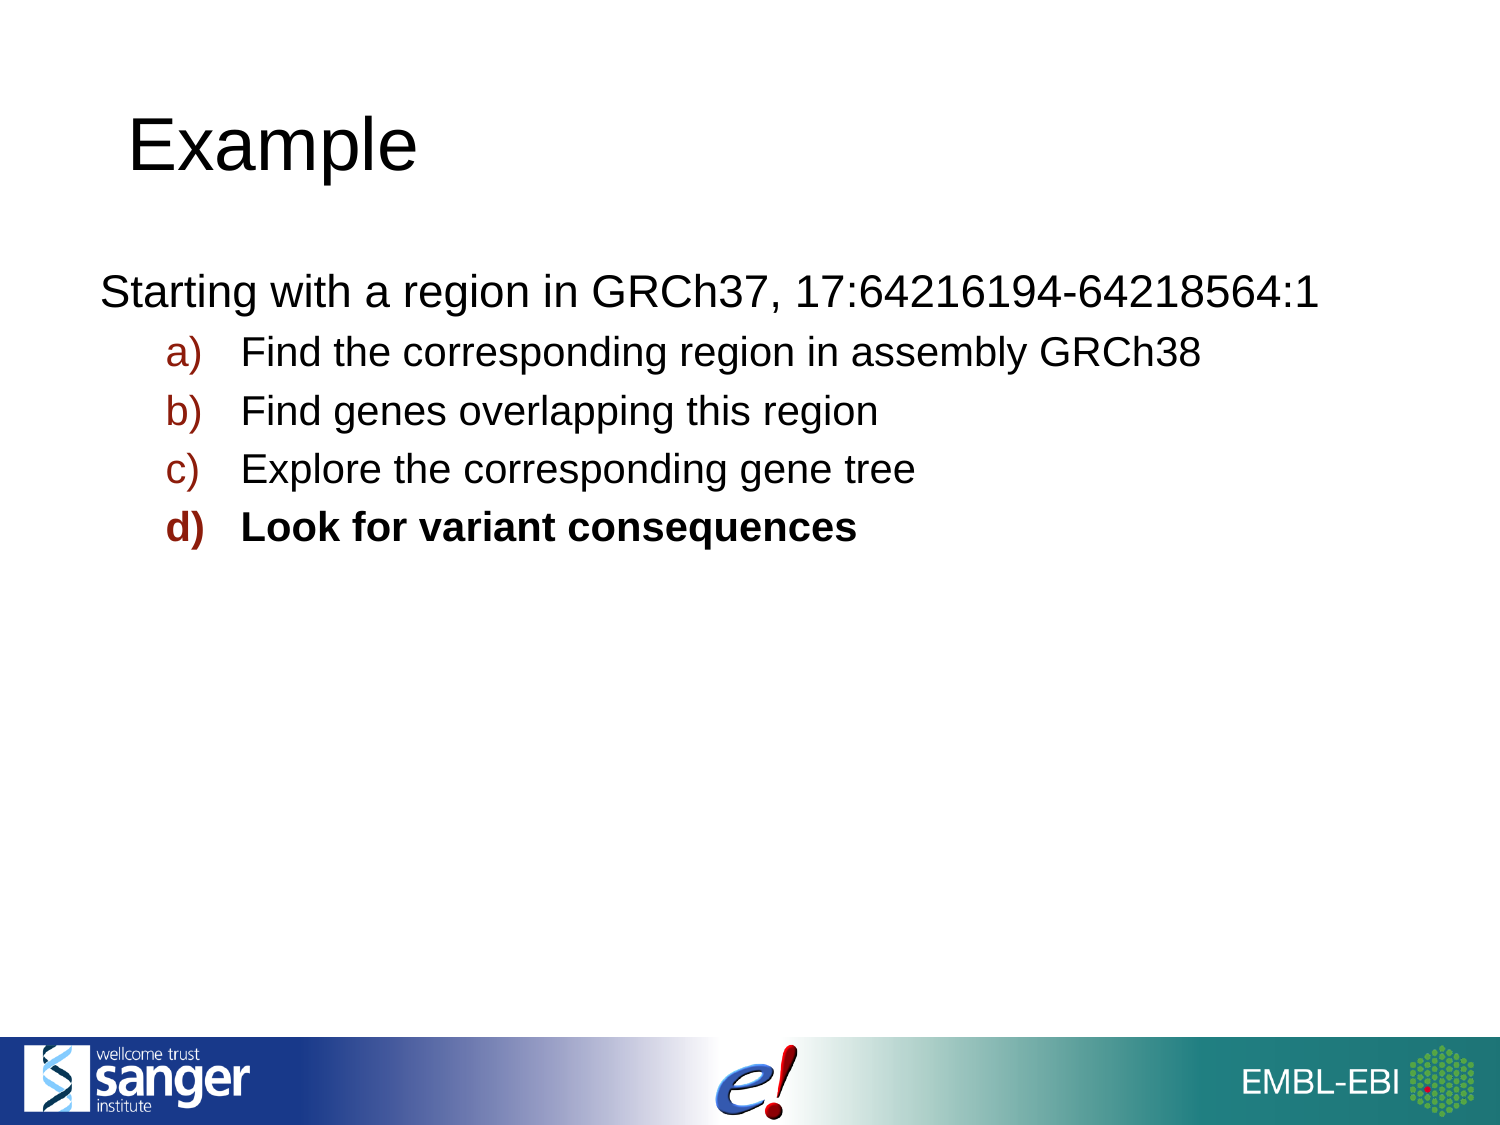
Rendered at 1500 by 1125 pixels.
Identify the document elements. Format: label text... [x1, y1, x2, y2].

picture [0, 1037, 1500, 1125]
title Example [112, 87, 1388, 238]
list Starting with a region in GRCh37, 17:64216194-64218564:1 Find the corresponding region in assembly GRCh38 Find genes overlapping this region Explore the corresponding gene tree Look for variant consequences [84, 254, 1415, 967]
